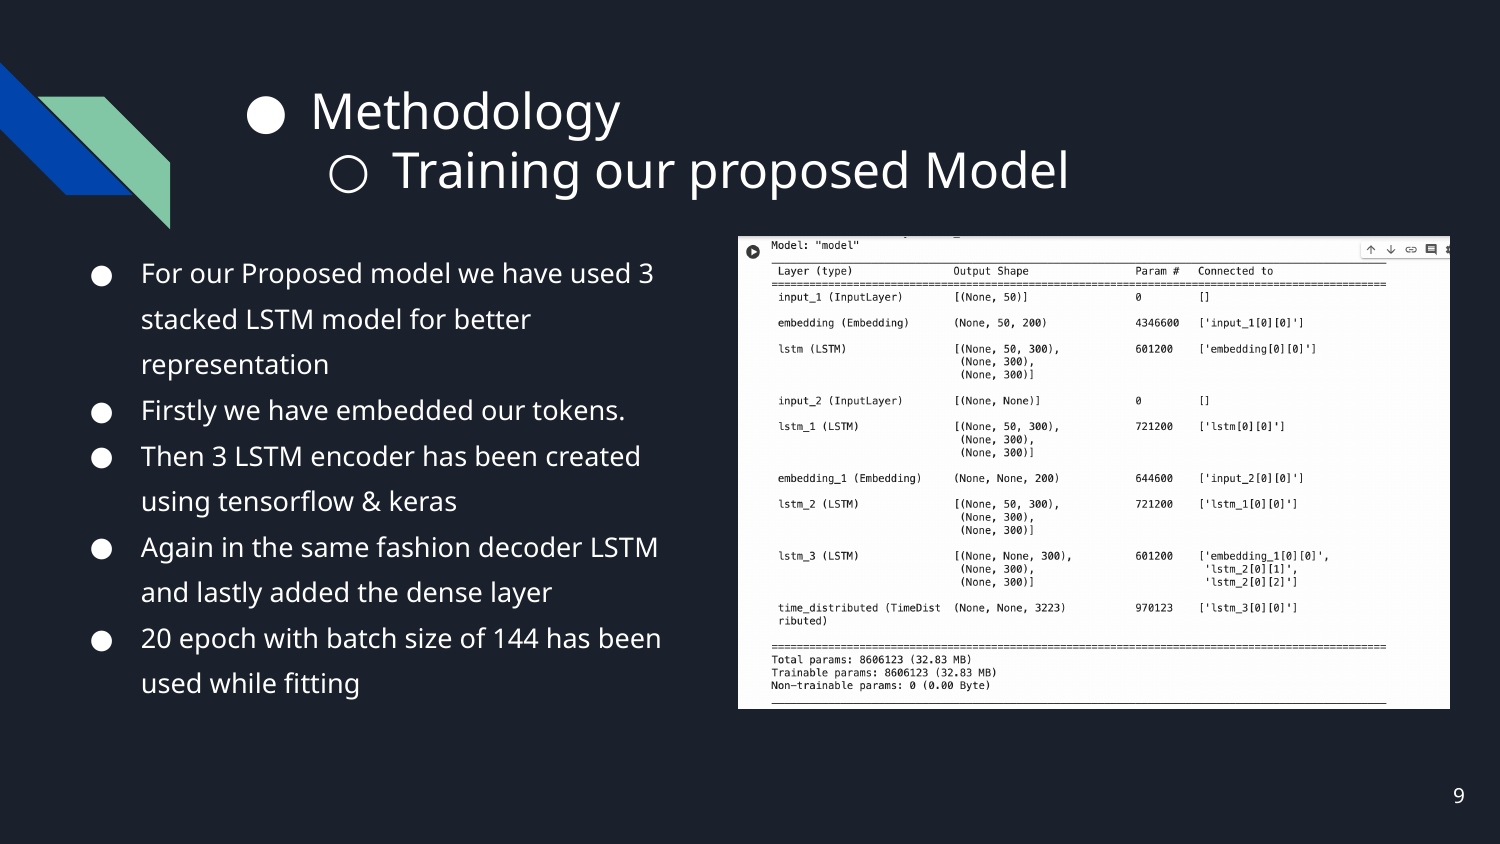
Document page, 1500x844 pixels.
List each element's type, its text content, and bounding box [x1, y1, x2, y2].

picture [737, 236, 1451, 709]
title Methodology Training our proposed Model [212, 64, 1368, 215]
list For our Proposed model we have used 3 stacked LSTM model for better representation Firstly we have embedded our tokens. Then 3 LSTM encoder has been created using tensorflow & keras Again in the same fashion decoder LSTM and lastly added the dense layer 20 epoch with batch size of 144 has been used while fitting [50, 228, 710, 727]
slide_number ‹#› [1389, 764, 1480, 830]
